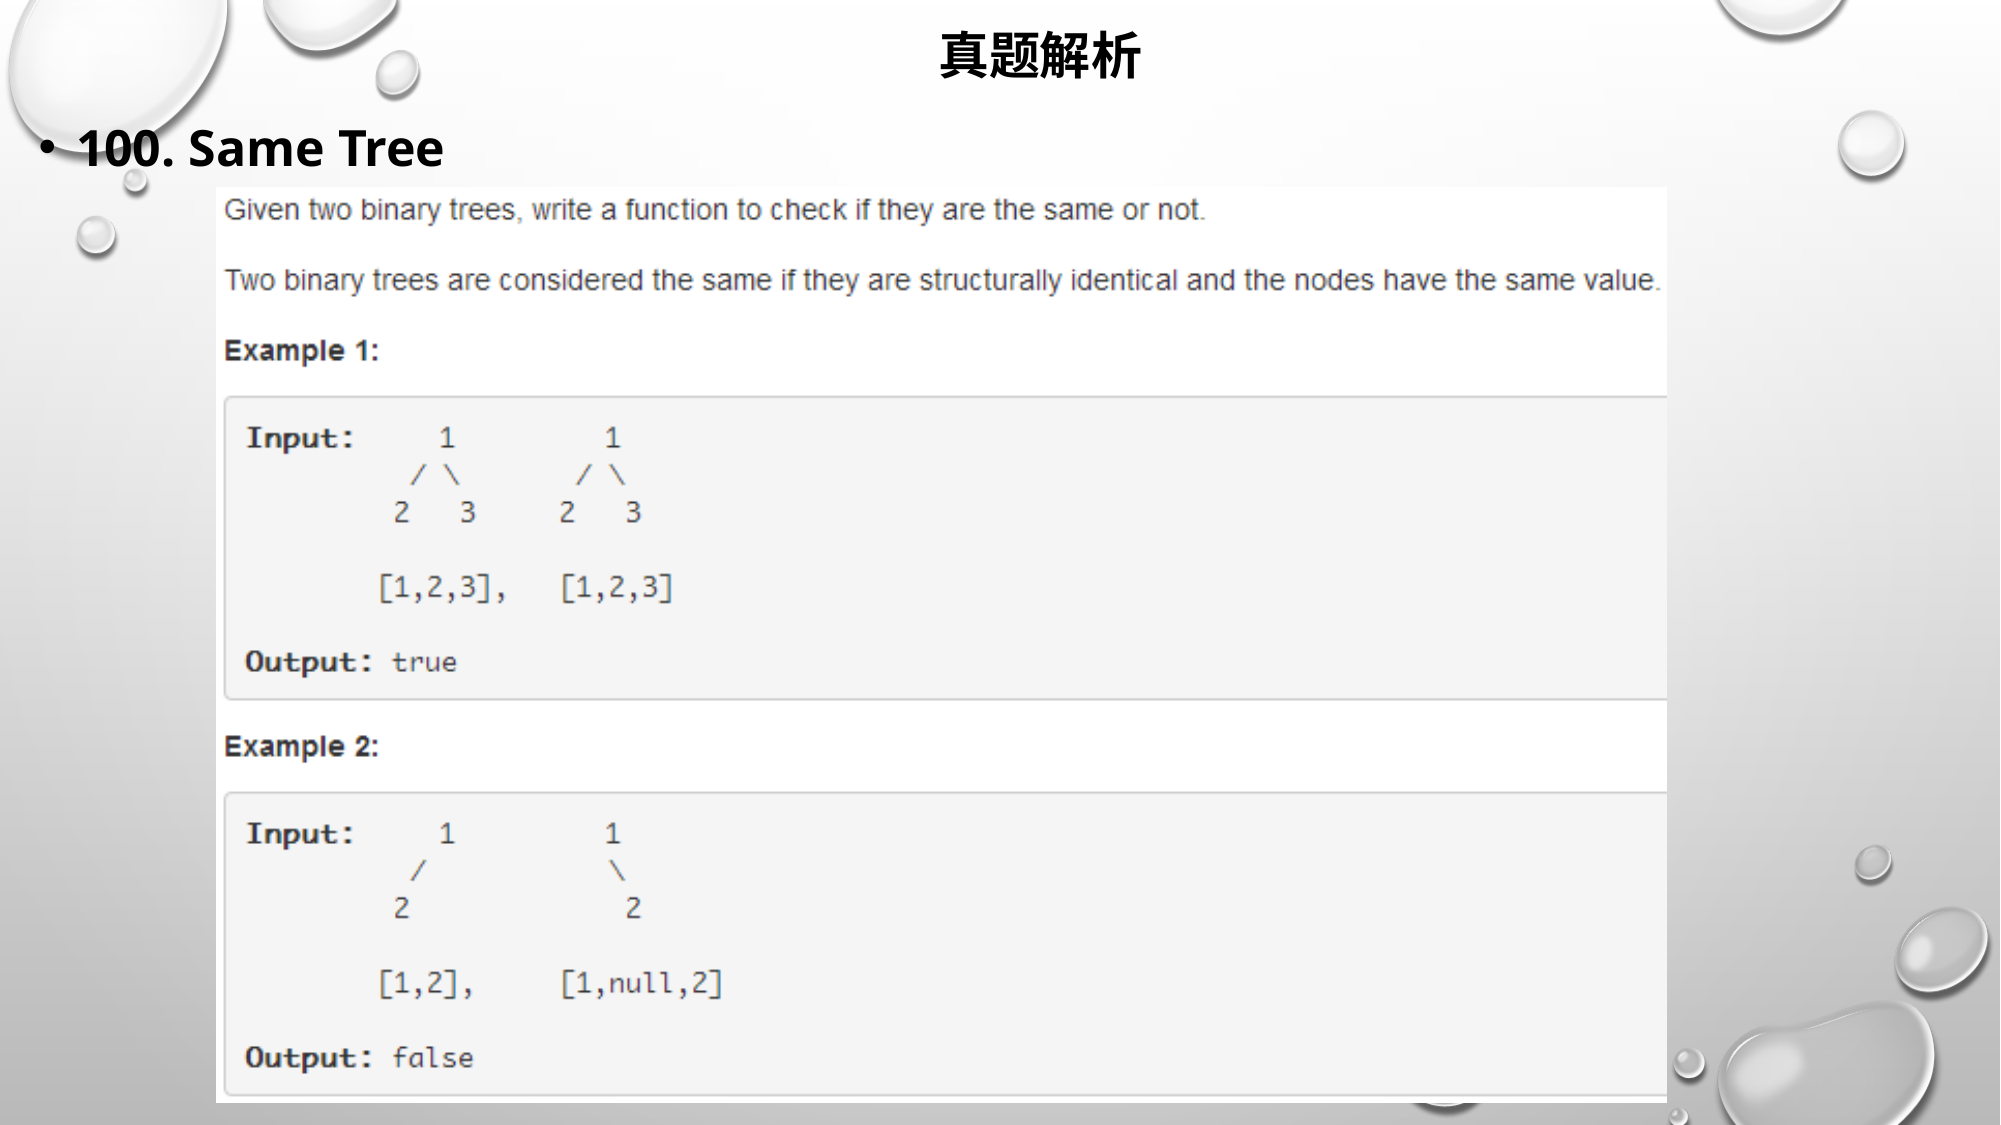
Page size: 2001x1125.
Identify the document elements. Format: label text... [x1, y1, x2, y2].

list 100. Same Tree [23, 96, 1097, 1029]
title 真题解析 [710, 22, 1371, 94]
picture [0, 0, 2000, 1125]
